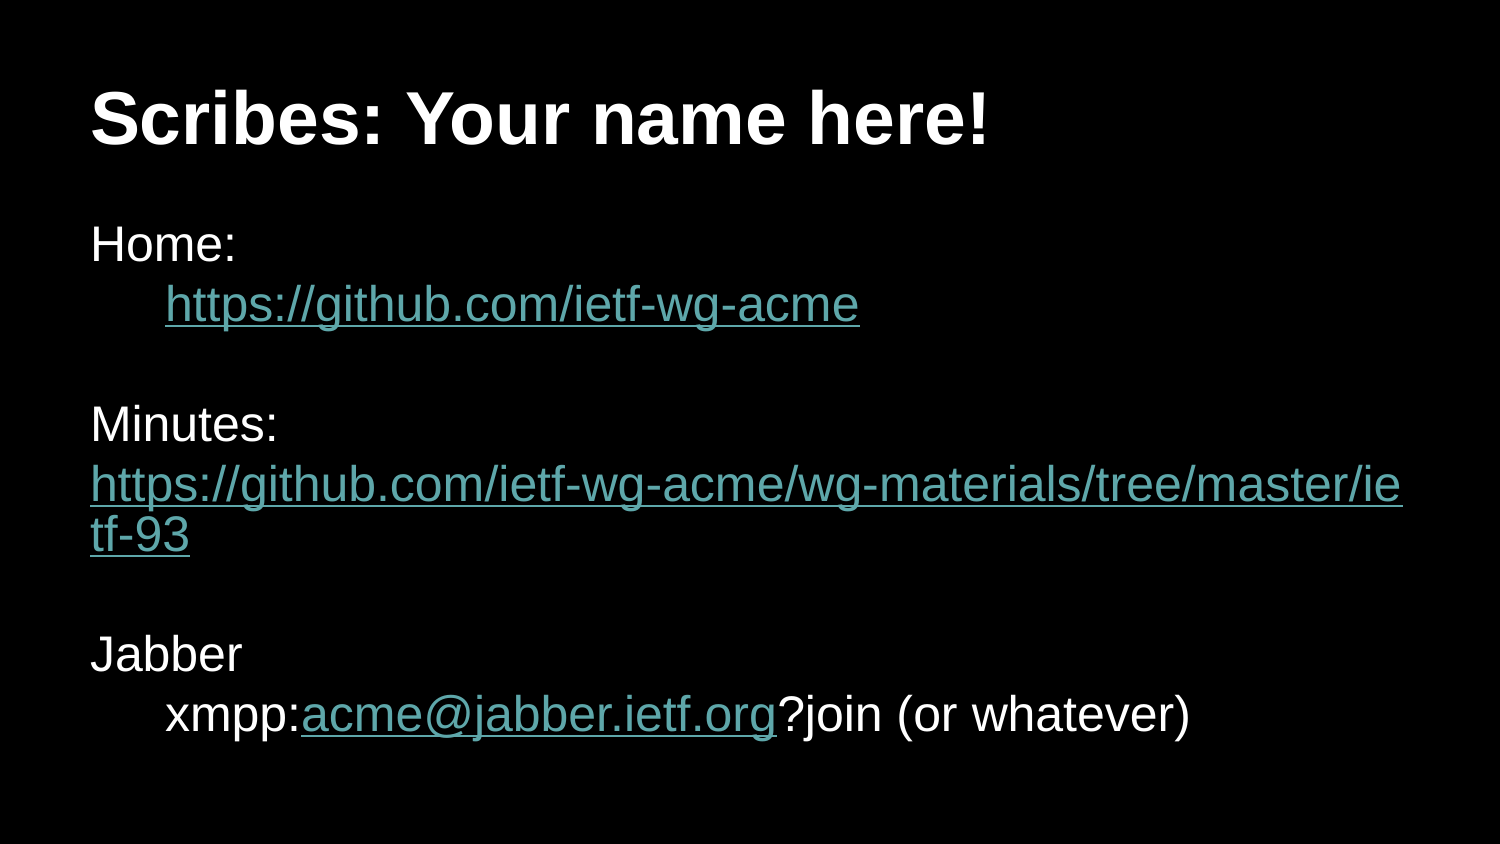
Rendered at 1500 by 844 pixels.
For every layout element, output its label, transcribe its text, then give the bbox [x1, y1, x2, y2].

list Home: https://github.com/ietf-wg-acme Minutes: https://github.com/ietf-wg-acme/wg-materials/tree/master/ietf-93 Jabber xmpp:acme@jabber.ietf.org?join (or whatever) [75, 196, 1425, 808]
title Scribes: Your name here! [75, 33, 1425, 175]
